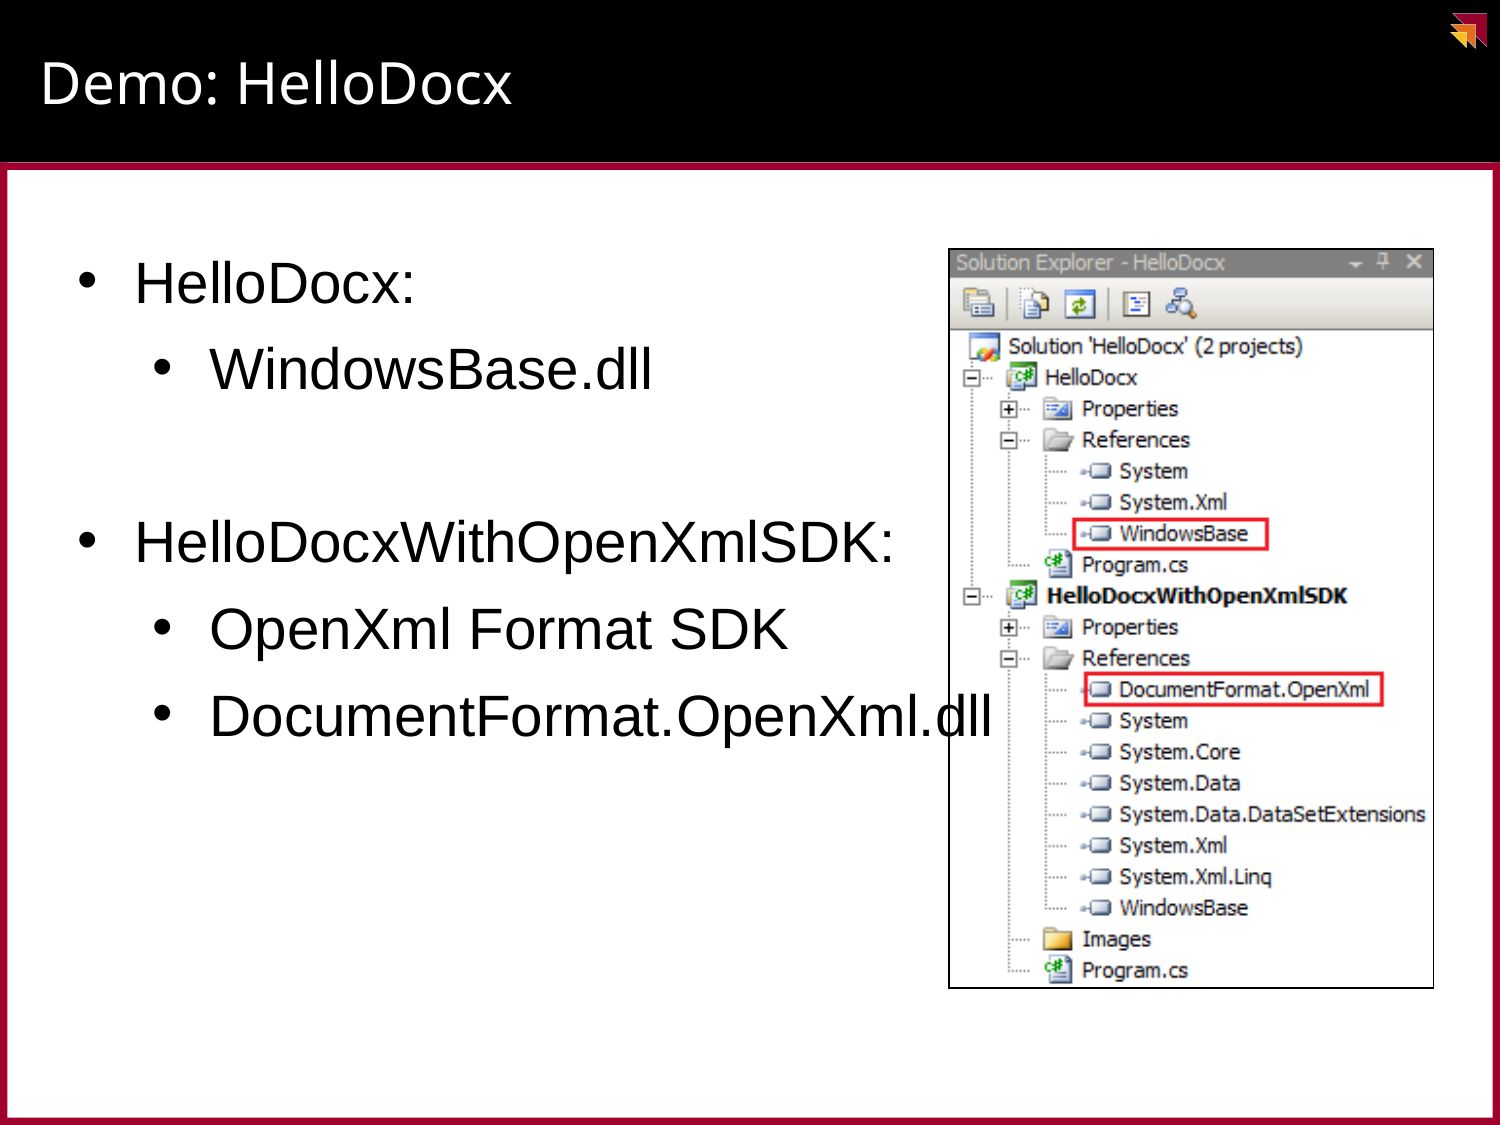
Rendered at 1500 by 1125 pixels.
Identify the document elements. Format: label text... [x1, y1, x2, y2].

text_box HelloDocx: WindowsBase.dll HelloDocxWithOpenXmlSDK: OpenXml Format SDK DocumentFormat.OpenXml.dll [62, 237, 1438, 1088]
picture [949, 249, 1433, 988]
title Demo: HelloDocx [24, 12, 1438, 150]
picture [1450, 13, 1487, 50]
